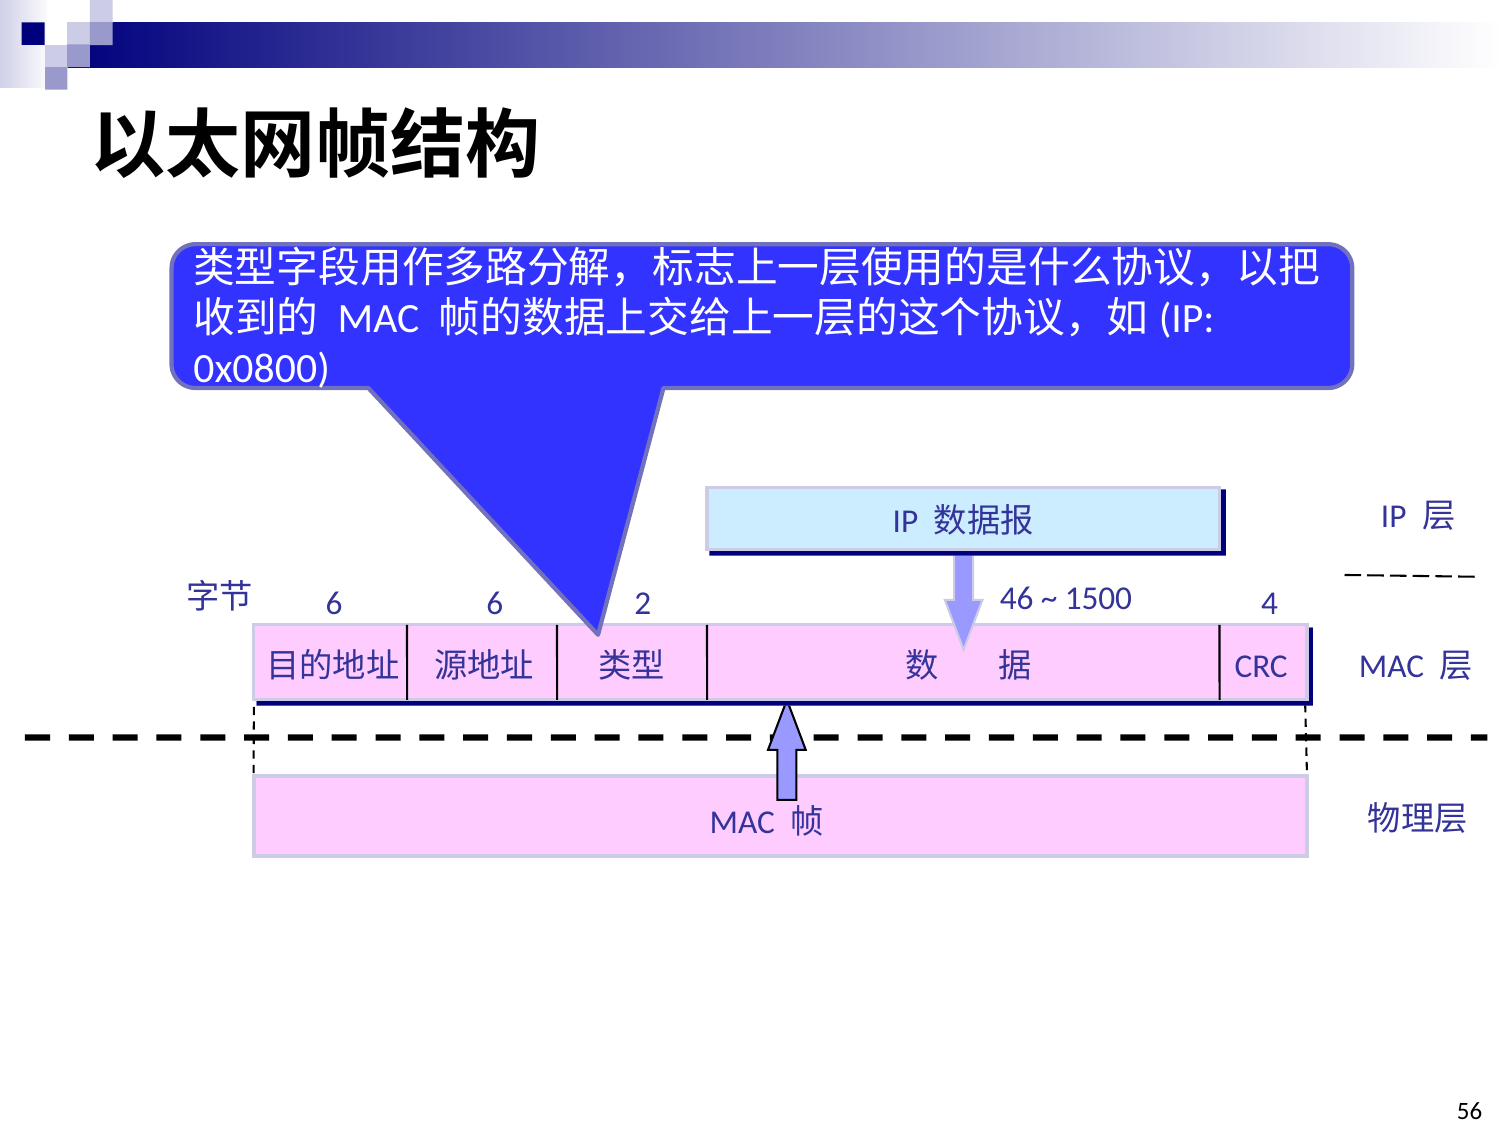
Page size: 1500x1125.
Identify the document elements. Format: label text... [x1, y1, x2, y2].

text_box MAC 帧 [694, 809, 839, 848]
slide_number 56 [1448, 1100, 1483, 1125]
text_box MAC 层 [1344, 637, 1488, 692]
text_box 类型字段用作多路分解，标志上一层使用的是什么协议，以把收到的 MAC 帧的数据上交给上一层的这个协议，如(IP: 0x0800) [169, 242, 1355, 566]
text_box IP 层 [1366, 487, 1471, 542]
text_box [171, 567, 1308, 801]
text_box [706, 487, 1220, 651]
text_box [253, 808, 1307, 857]
text_box 物理层 [1353, 789, 1483, 845]
title 以太网帧结构 [75, 75, 1425, 209]
